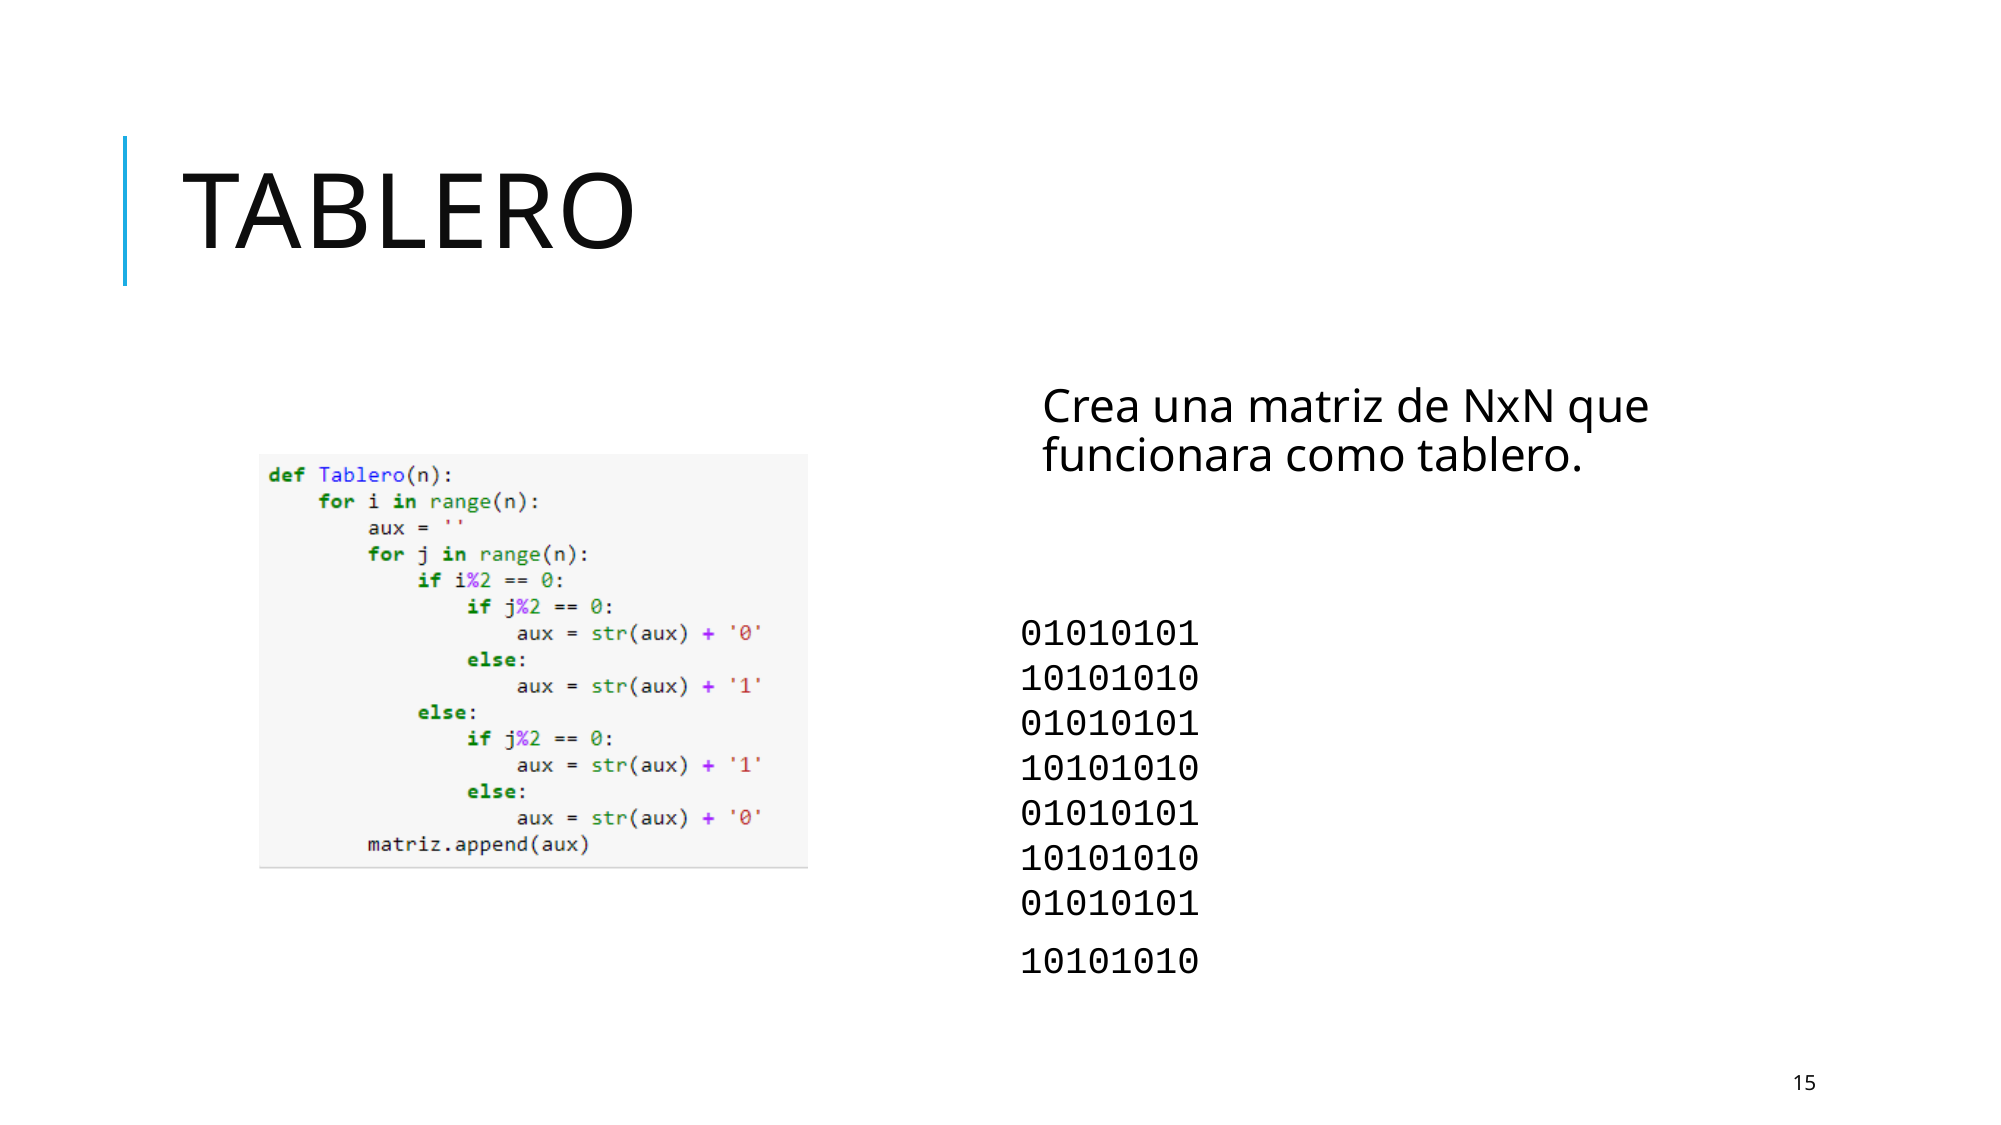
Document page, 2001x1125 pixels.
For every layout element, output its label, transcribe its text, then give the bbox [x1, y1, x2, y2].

picture [259, 454, 809, 871]
title Tablero [168, 96, 1763, 342]
slide_number 15 [1777, 1061, 1938, 1107]
list Crea una matriz de NxN que funcionara como tablero. [1020, 375, 1763, 1035]
text_box 01010101 10101010 01010101 10101010 01010101 10101010 01010101 10101010 [1020, 608, 1207, 984]
